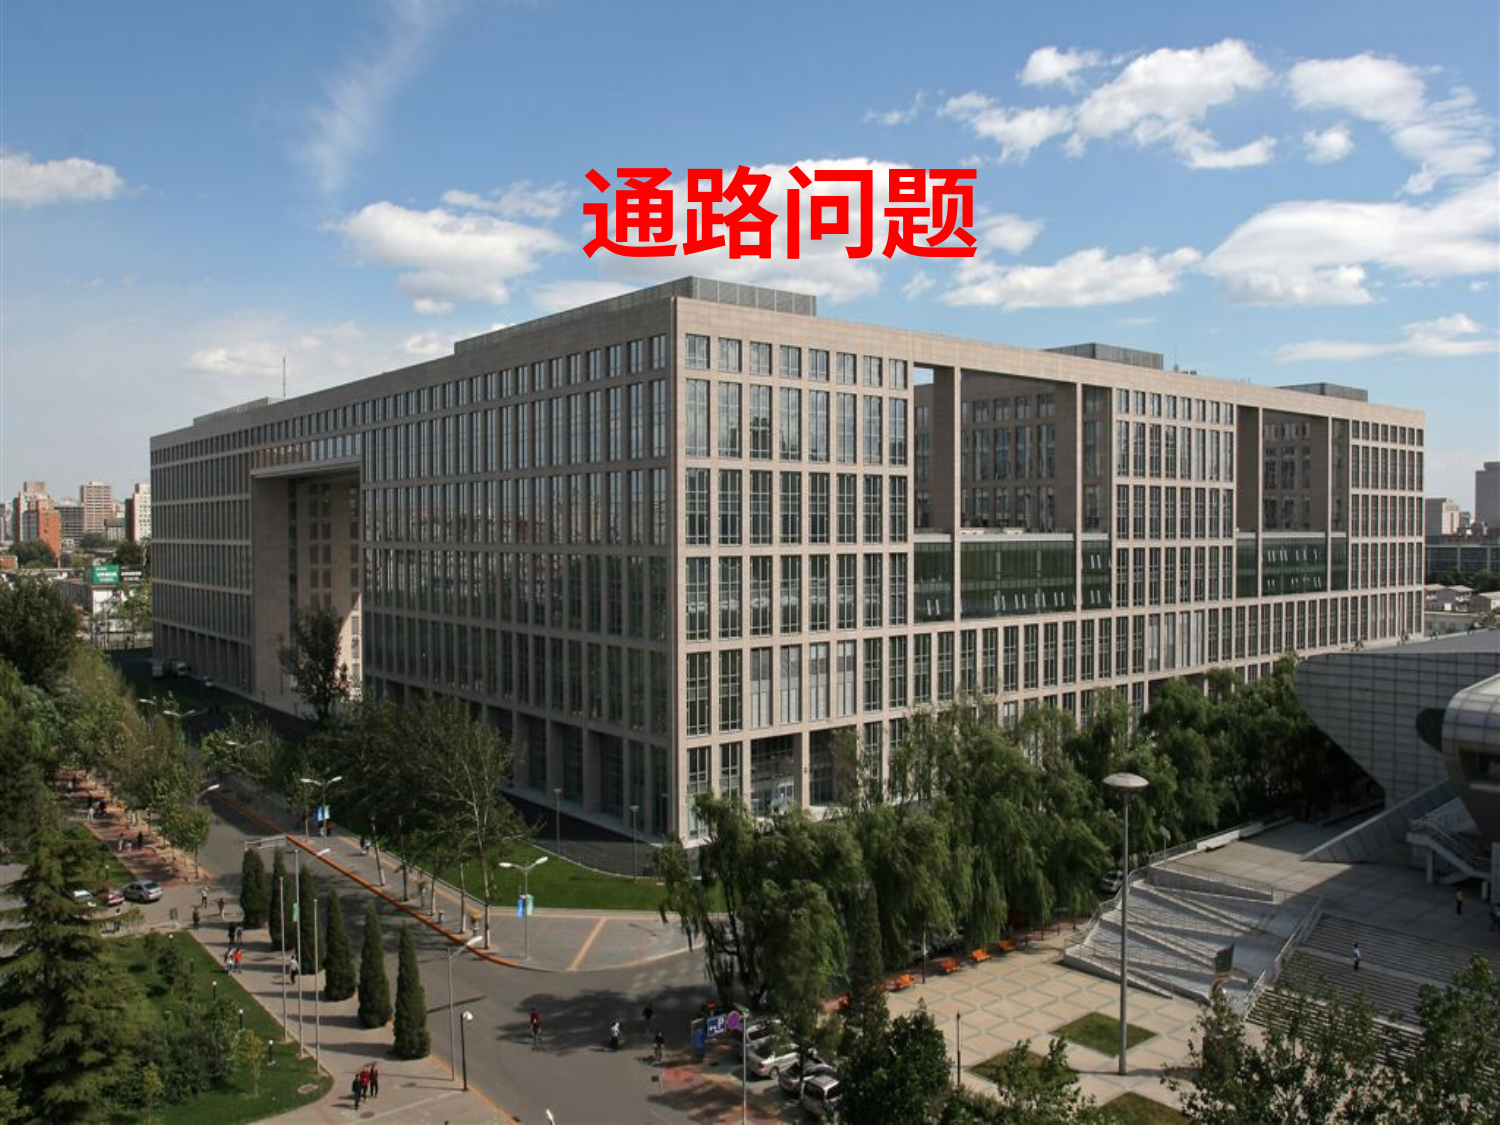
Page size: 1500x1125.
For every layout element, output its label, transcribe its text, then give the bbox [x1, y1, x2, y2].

picture [0, 0, 1500, 1125]
title 通路问题 [102, 35, 1459, 344]
